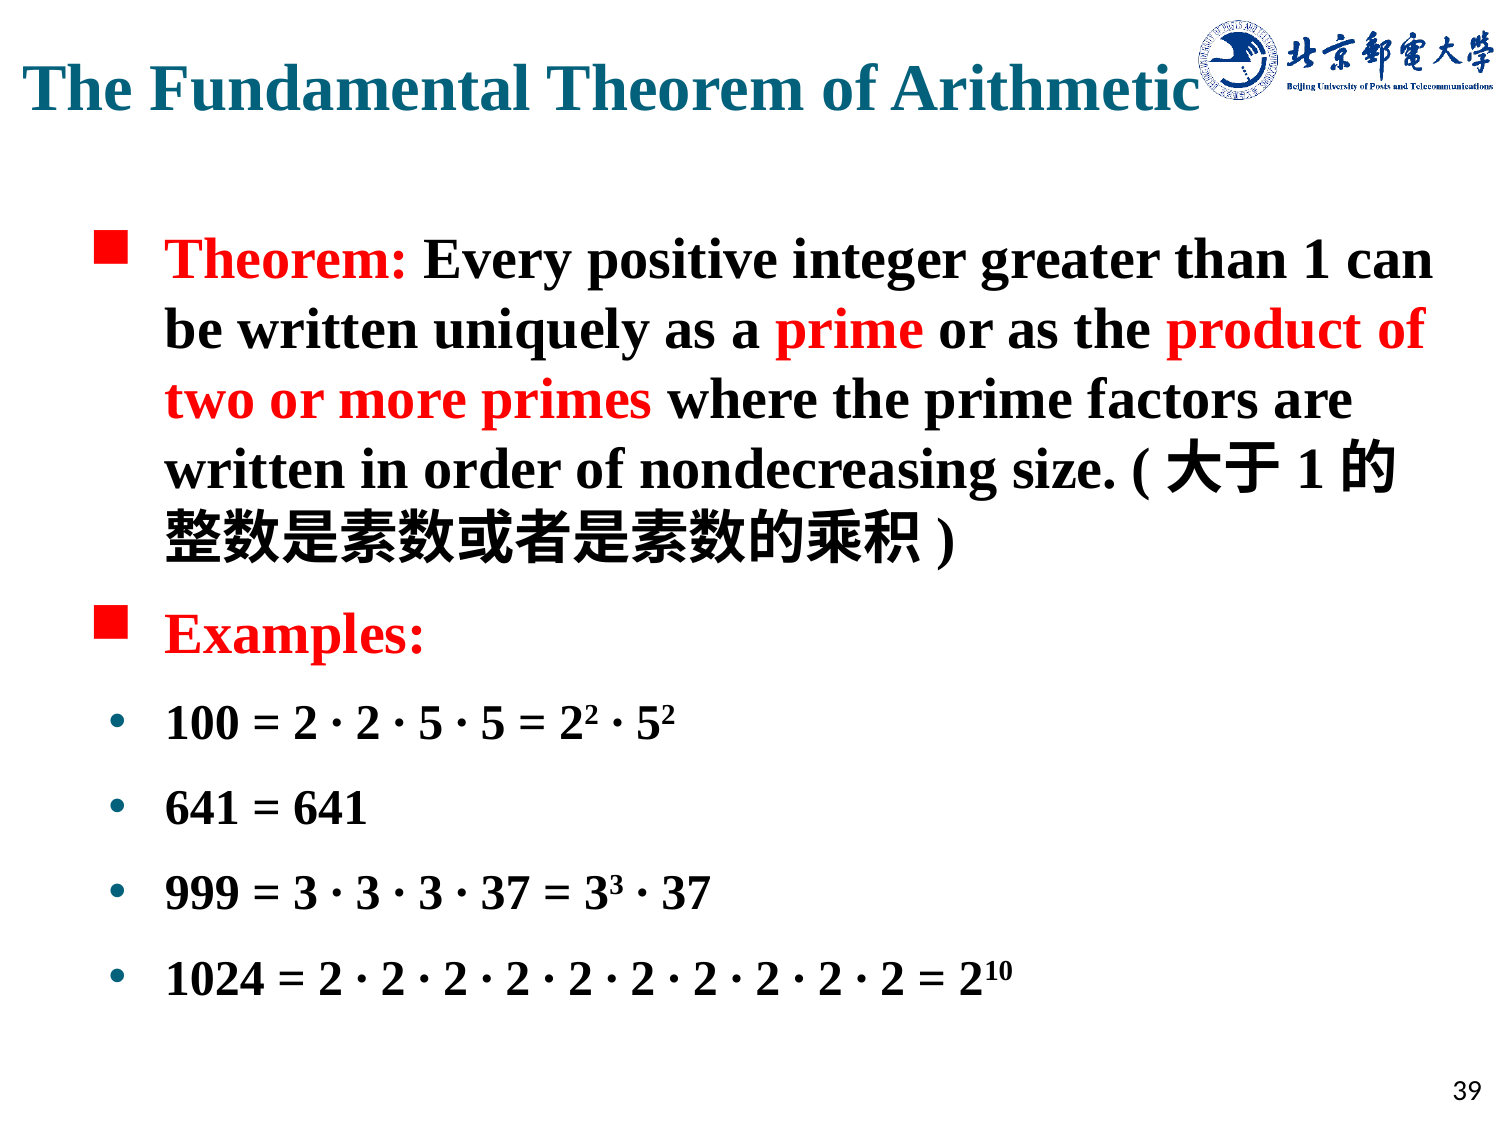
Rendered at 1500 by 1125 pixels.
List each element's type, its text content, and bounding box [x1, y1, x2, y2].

list Theorem: Every positive integer greater than 1 can be written uniquely as a prime or as the product of two or more primes where the prime factors are written in order of nondecreasing size. (大于1的整数是素数或者是素数的乘积) Examples: 100 = 2 ∙ 2 ∙ 5 ∙ 5 = 22 ∙ 52 641 = 641 999 = 3 ∙ 3 ∙ 3 ∙ 37 = 33 ∙ 37 1024 = 2 ∙ 2 ∙ 2 ∙ 2 ∙ 2 ∙ 2 ∙ 2 ∙ 2 ∙ 2 ∙ 2 = 210 [75, 212, 1463, 1075]
title The Fundamental Theorem of Arithmetic [0, 0, 1225, 195]
picture [1225, 13, 1500, 107]
